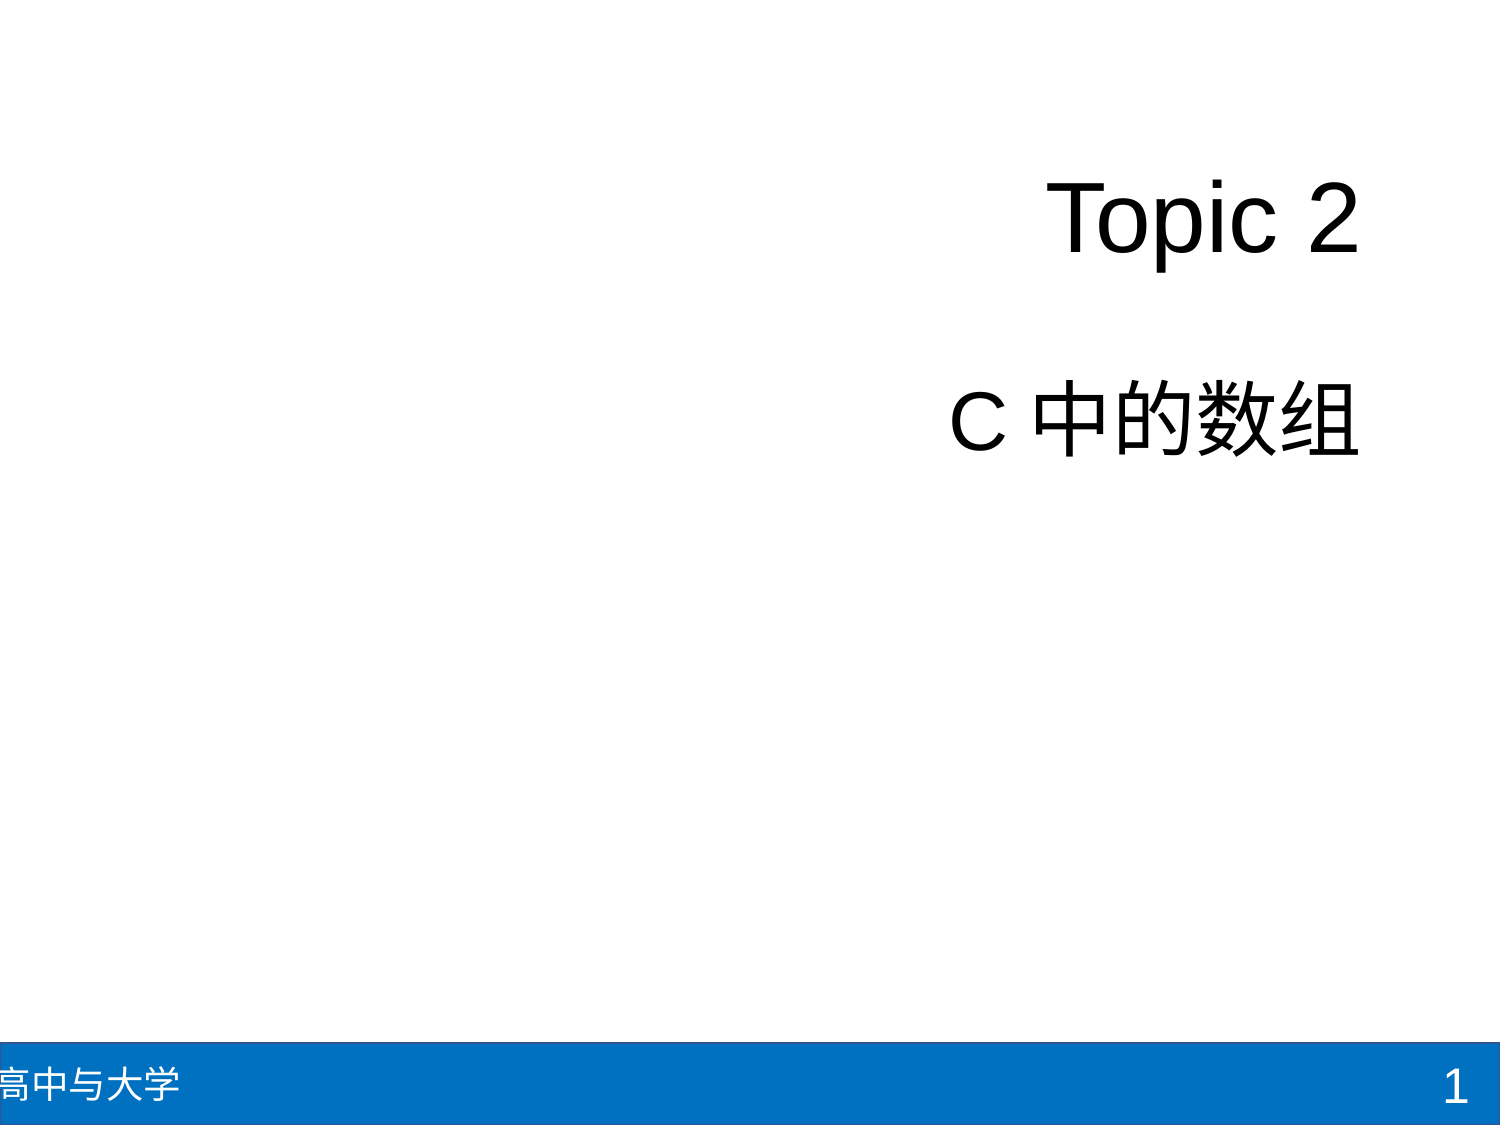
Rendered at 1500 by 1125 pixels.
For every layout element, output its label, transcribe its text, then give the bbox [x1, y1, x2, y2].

slide_number 1 [1147, 1054, 1485, 1114]
text_box Topic 2 [910, 144, 1377, 280]
text_box C中的数组 [749, 360, 1377, 475]
